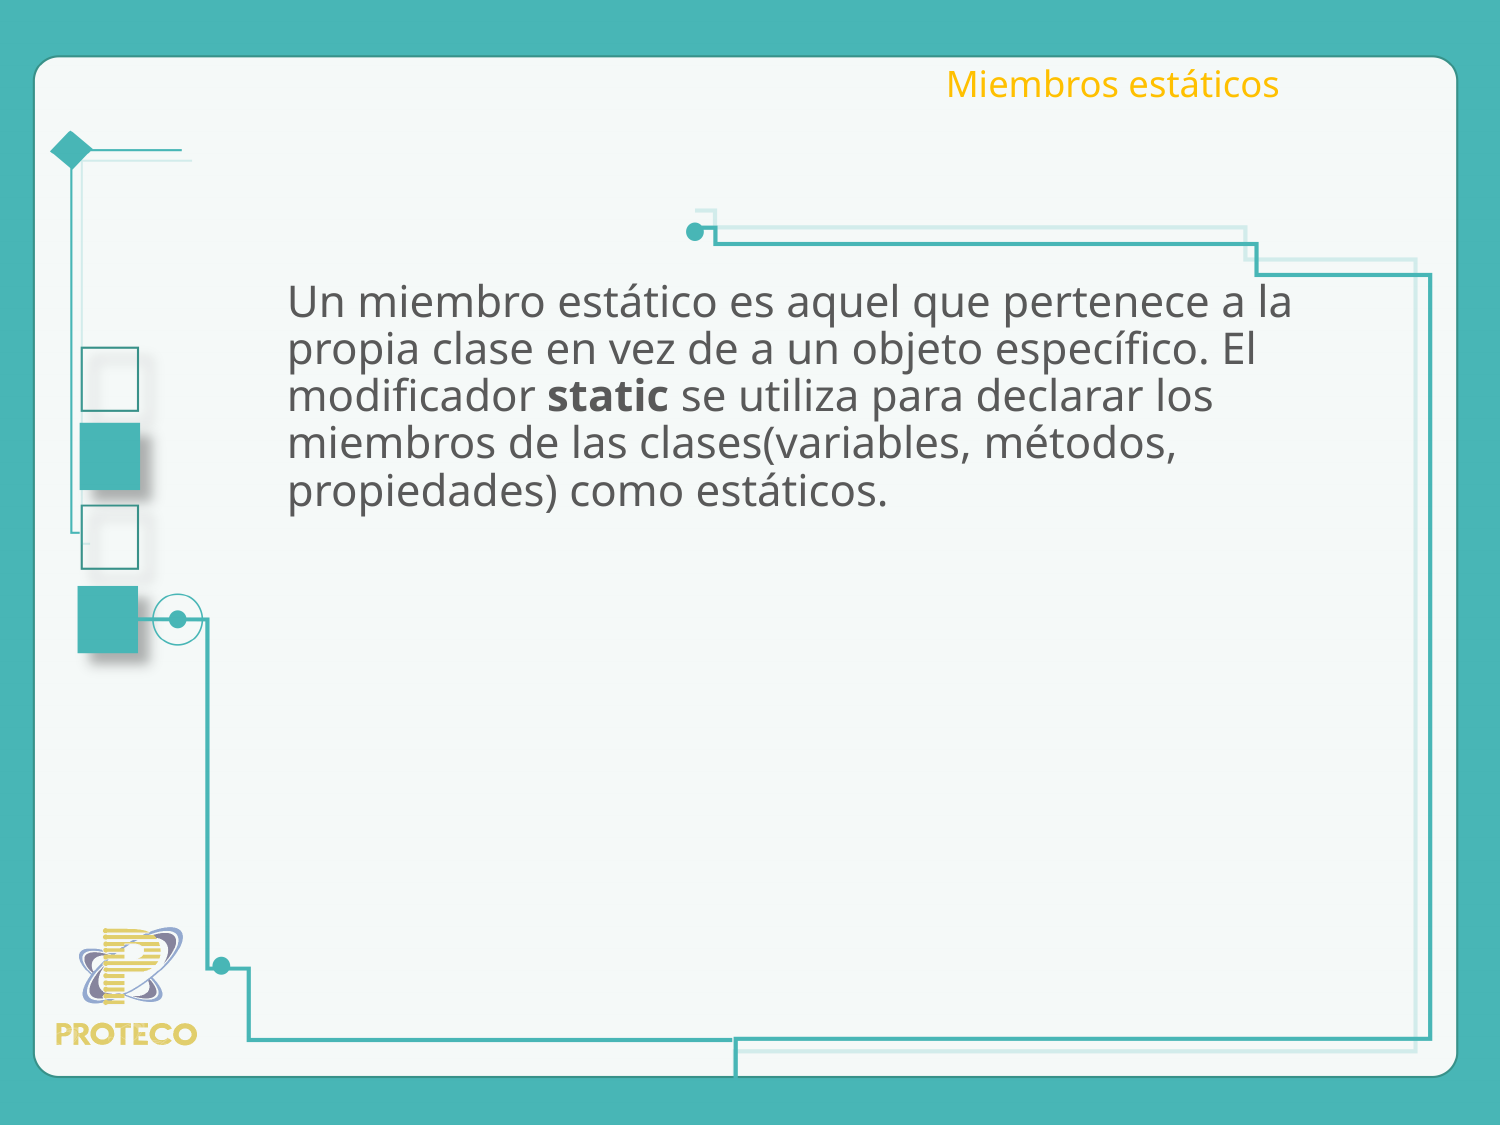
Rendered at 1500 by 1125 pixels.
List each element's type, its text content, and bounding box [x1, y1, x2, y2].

list Un miembro estático es aquel que pertenece a la propia clase en vez de a un objeto específico. El modificador static se utiliza para declarar los miembros de las clases(variables, métodos, propiedades) como estáticos. [272, 271, 1384, 1001]
title Miembros estáticos [403, 58, 1295, 157]
picture [0, 0, 1500, 1125]
